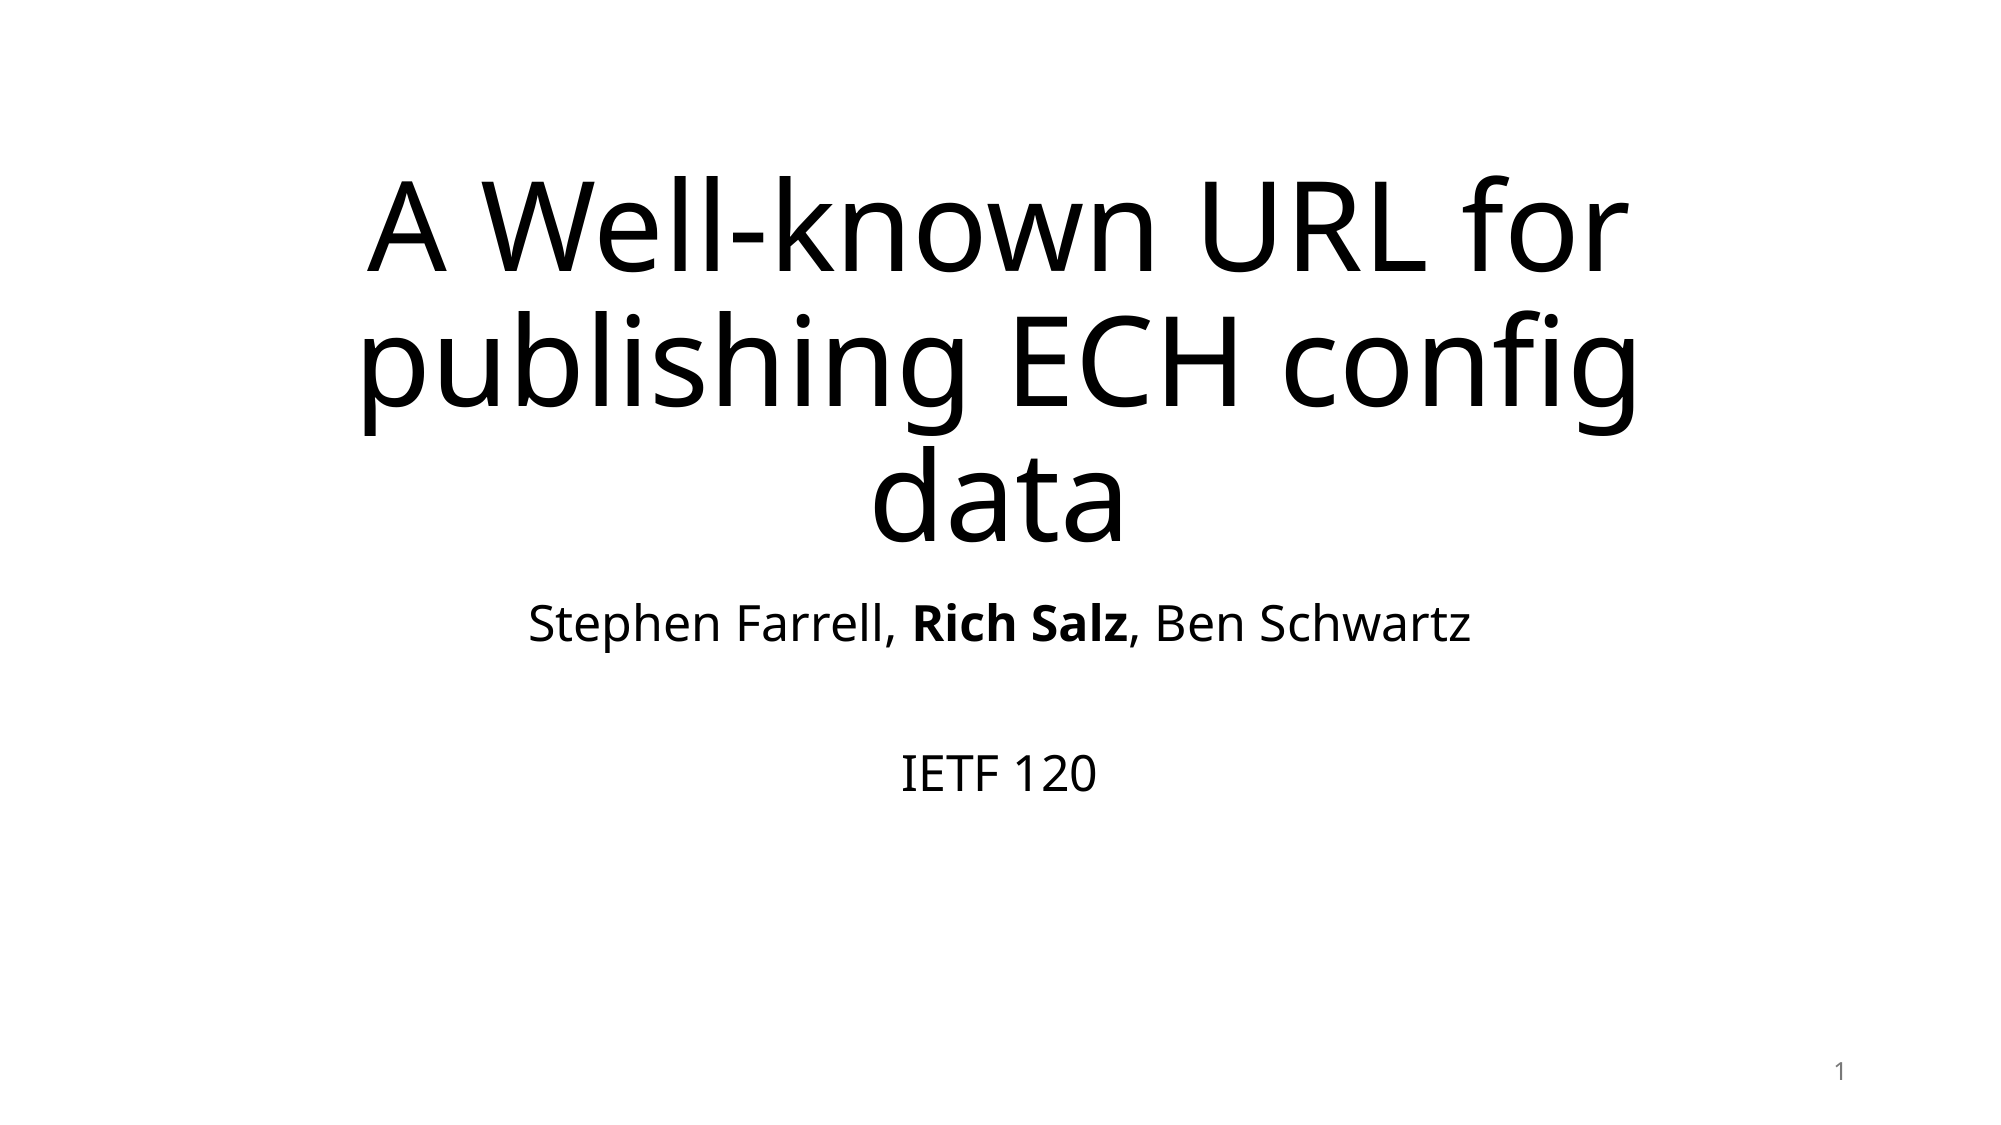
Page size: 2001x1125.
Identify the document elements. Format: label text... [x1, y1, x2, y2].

subtitle Stephen Farrell, Rich Salz, Ben Schwartz IETF 120 [249, 590, 1750, 863]
title A Well-known URL for publishing ECH config data [249, 184, 1750, 576]
slide_number 1 [1412, 1042, 1863, 1103]
